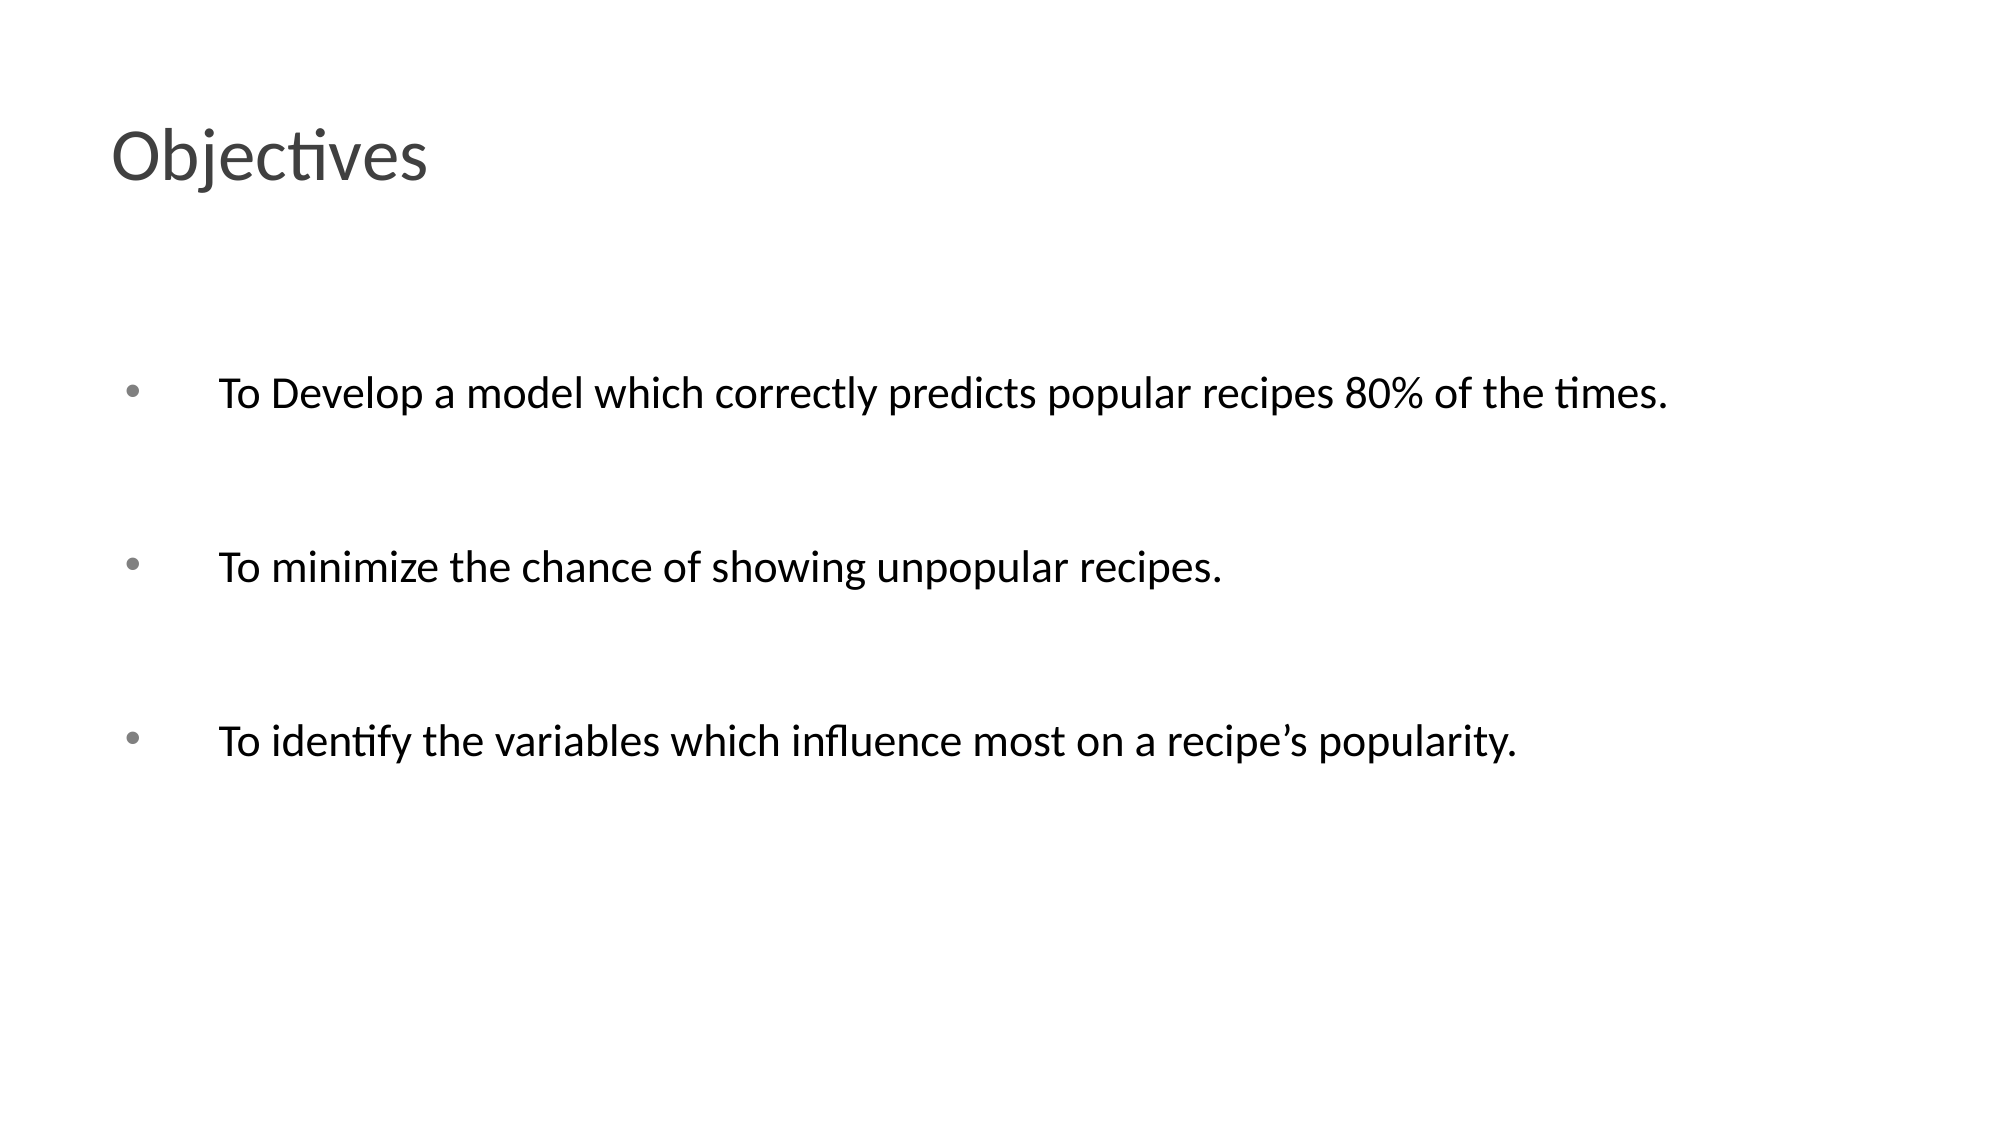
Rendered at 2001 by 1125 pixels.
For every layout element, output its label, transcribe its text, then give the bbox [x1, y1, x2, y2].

text_box To Develop a model which correctly predicts popular recipes 80% of the times. To minimize the chance of showing unpopular recipes. To identify the variables which influence most on a recipe’s popularity. [109, 344, 1880, 923]
subtitle Objectives [96, 108, 790, 225]
